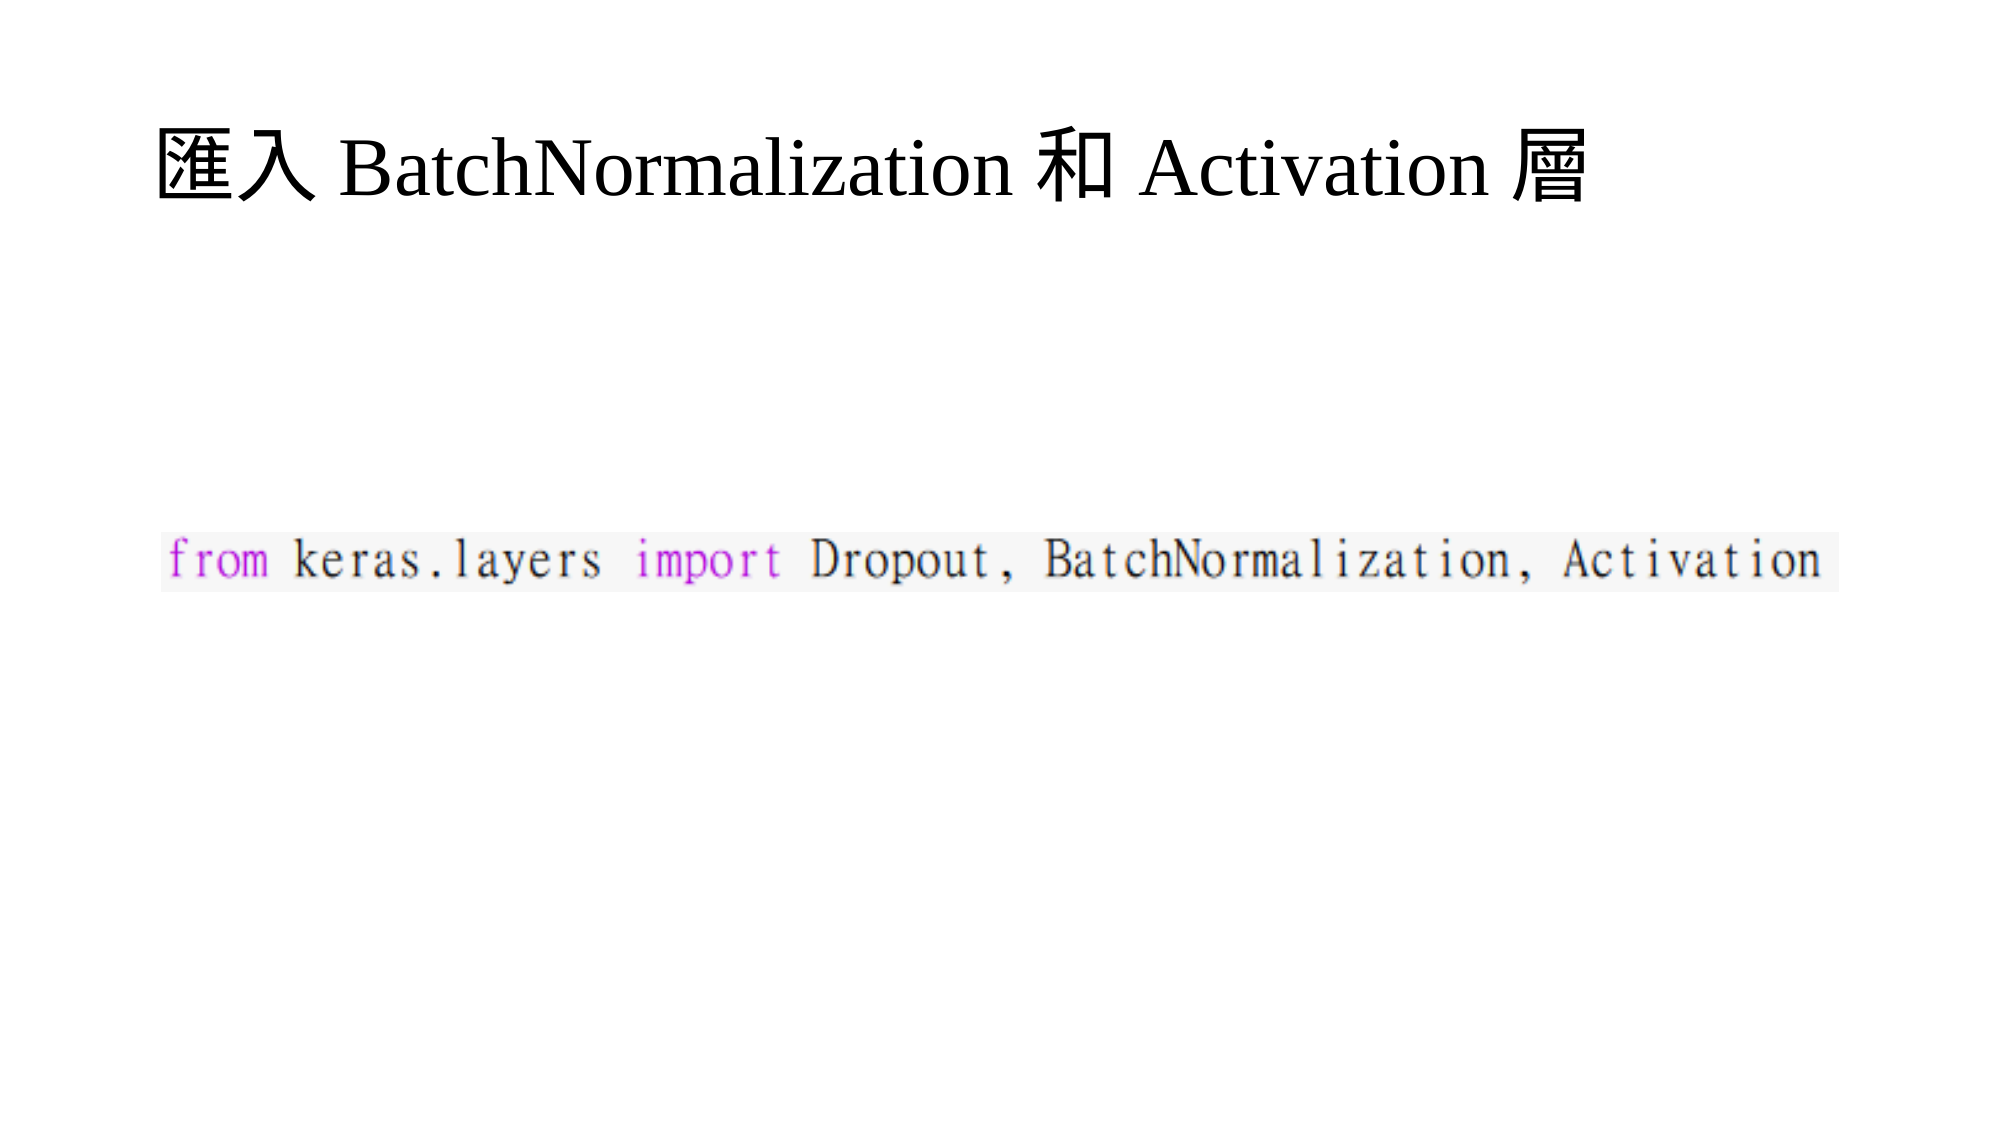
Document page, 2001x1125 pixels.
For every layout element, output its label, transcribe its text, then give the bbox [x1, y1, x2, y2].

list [161, 532, 1839, 593]
title 匯入BatchNormalization和Activation層 [137, 59, 1863, 278]
